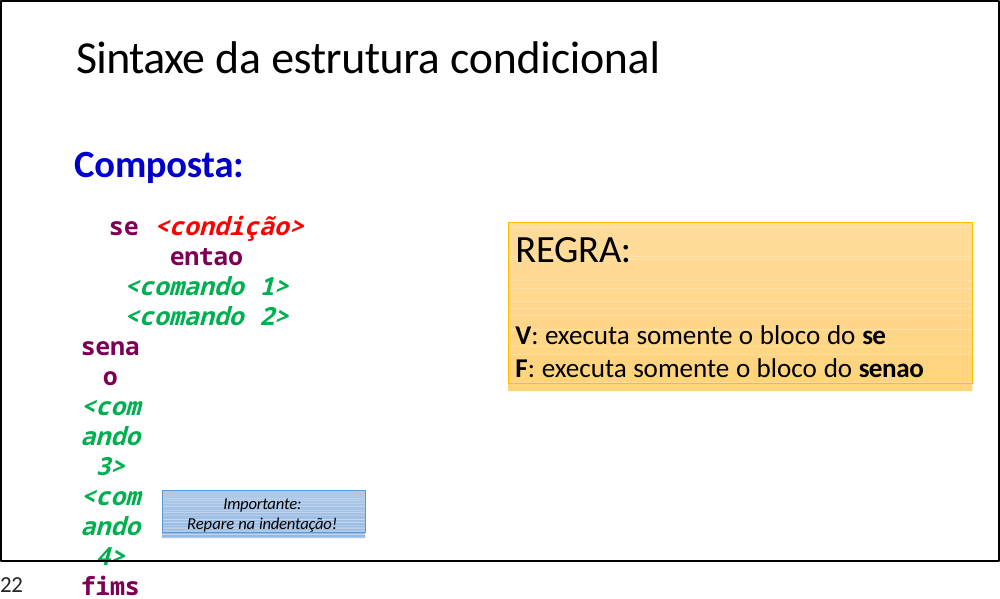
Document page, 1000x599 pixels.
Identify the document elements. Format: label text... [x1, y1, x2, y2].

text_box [507, 221, 973, 392]
text_box [0, 0, 999, 562]
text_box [161, 490, 366, 539]
text_box 22 [0, 567, 26, 597]
text_box Composta: se <condição> entao <comando 1> <comando 2> senao <comando 3> <comando 4> fimse [72, 562, 339, 599]
